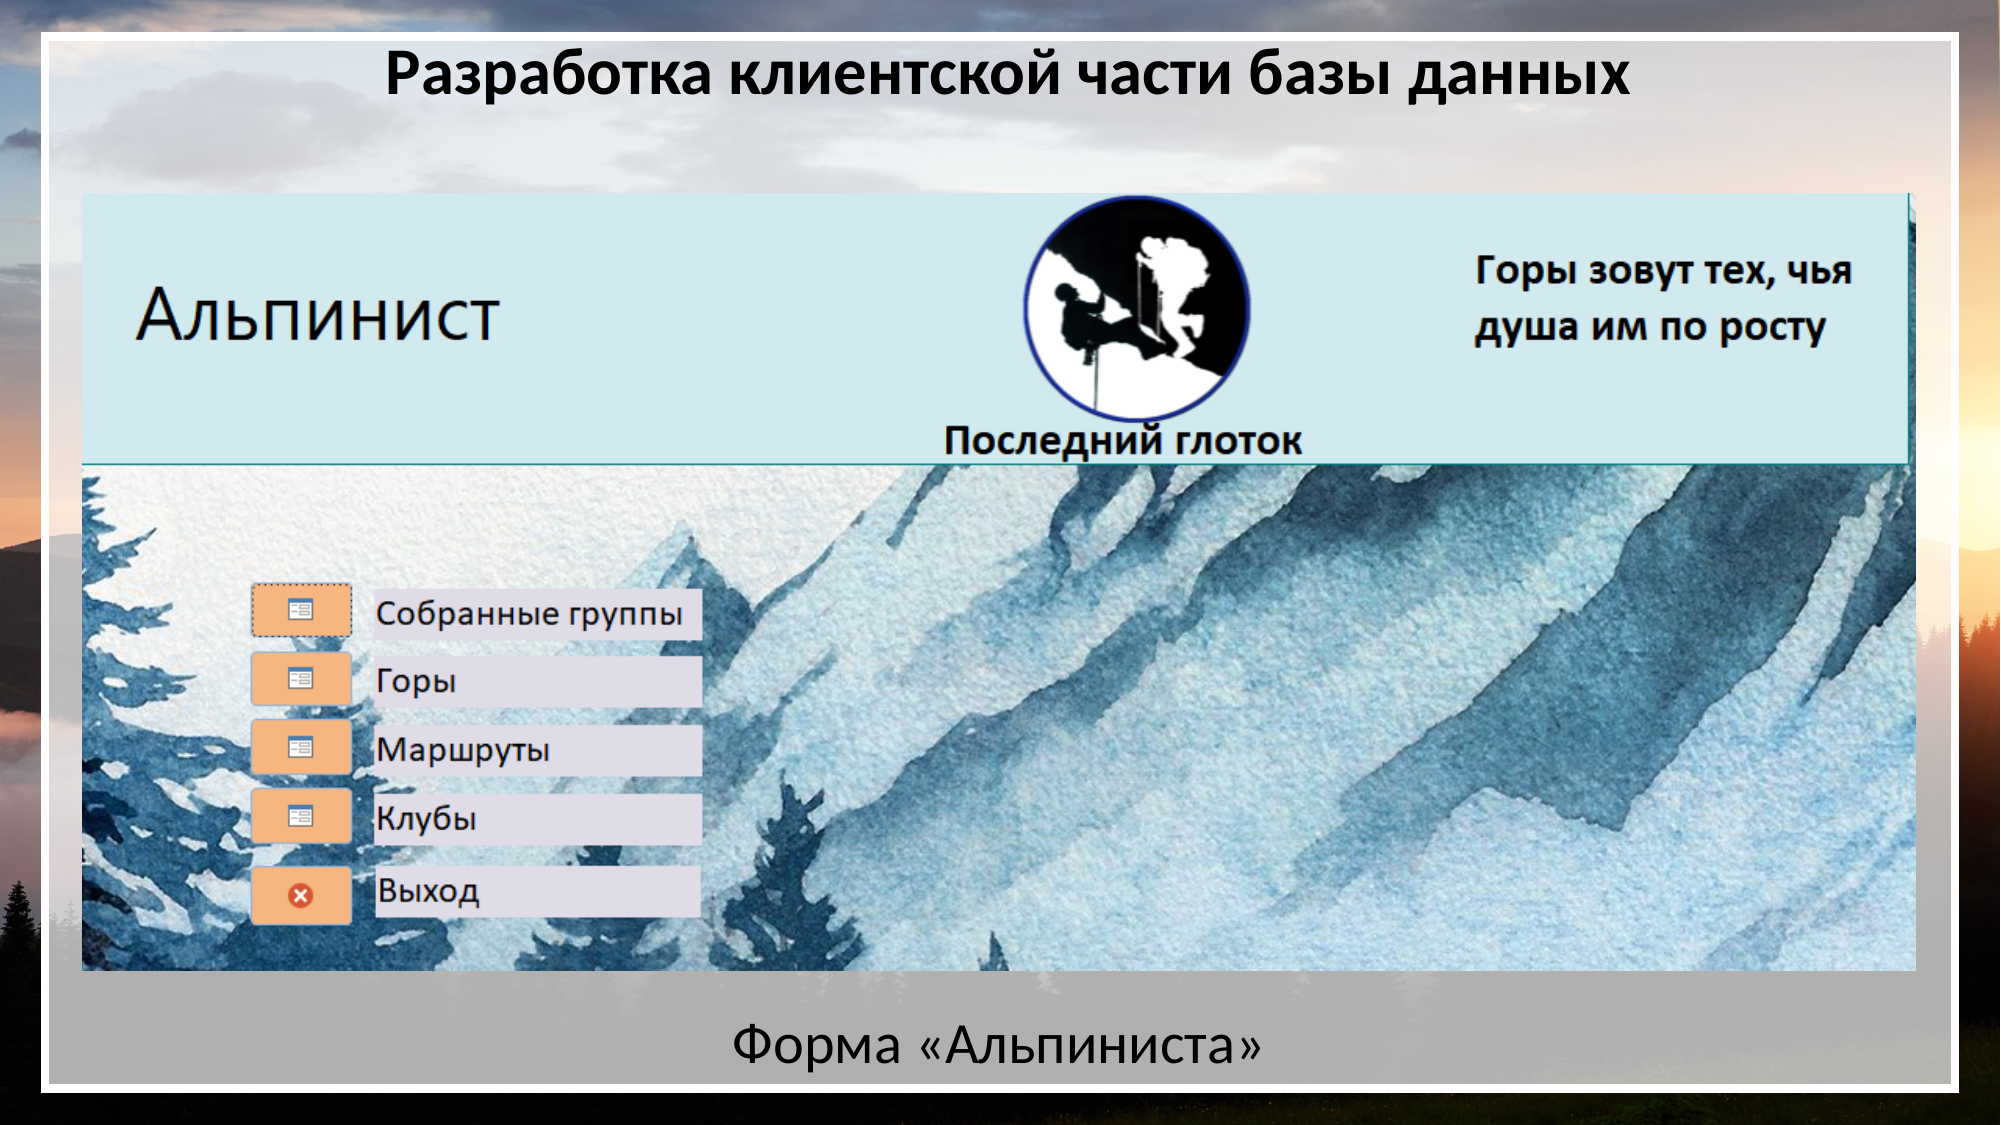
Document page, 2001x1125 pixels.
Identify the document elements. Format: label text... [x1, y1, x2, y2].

picture [0, 0, 2000, 1125]
text_box Форма «Альпиниста» [718, 997, 1281, 1083]
text_box Разработка клиентской части базы данных [370, 20, 1648, 116]
